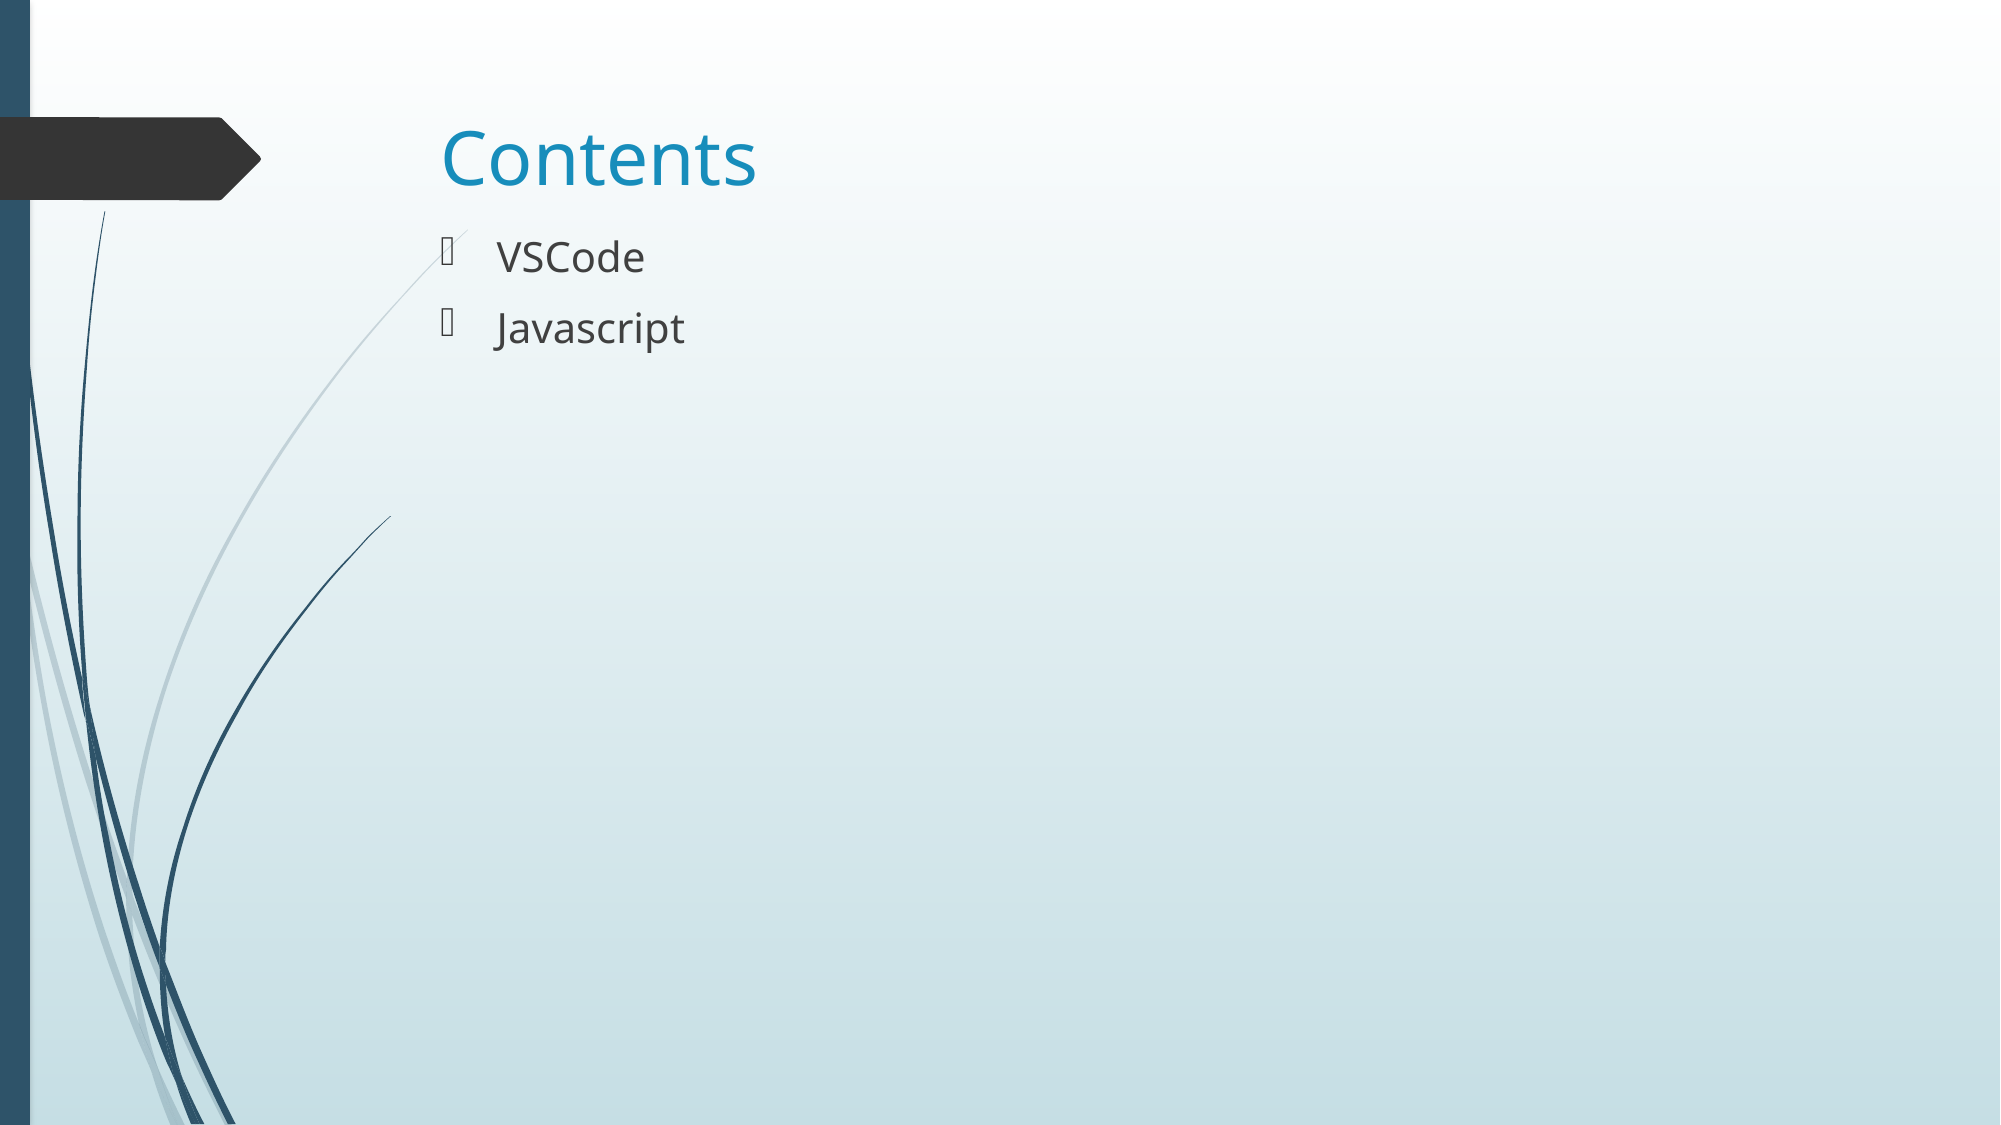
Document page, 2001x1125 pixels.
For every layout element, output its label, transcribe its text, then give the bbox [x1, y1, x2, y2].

title Contents [425, 102, 1888, 223]
list VSCode Javascript [425, 223, 1888, 843]
